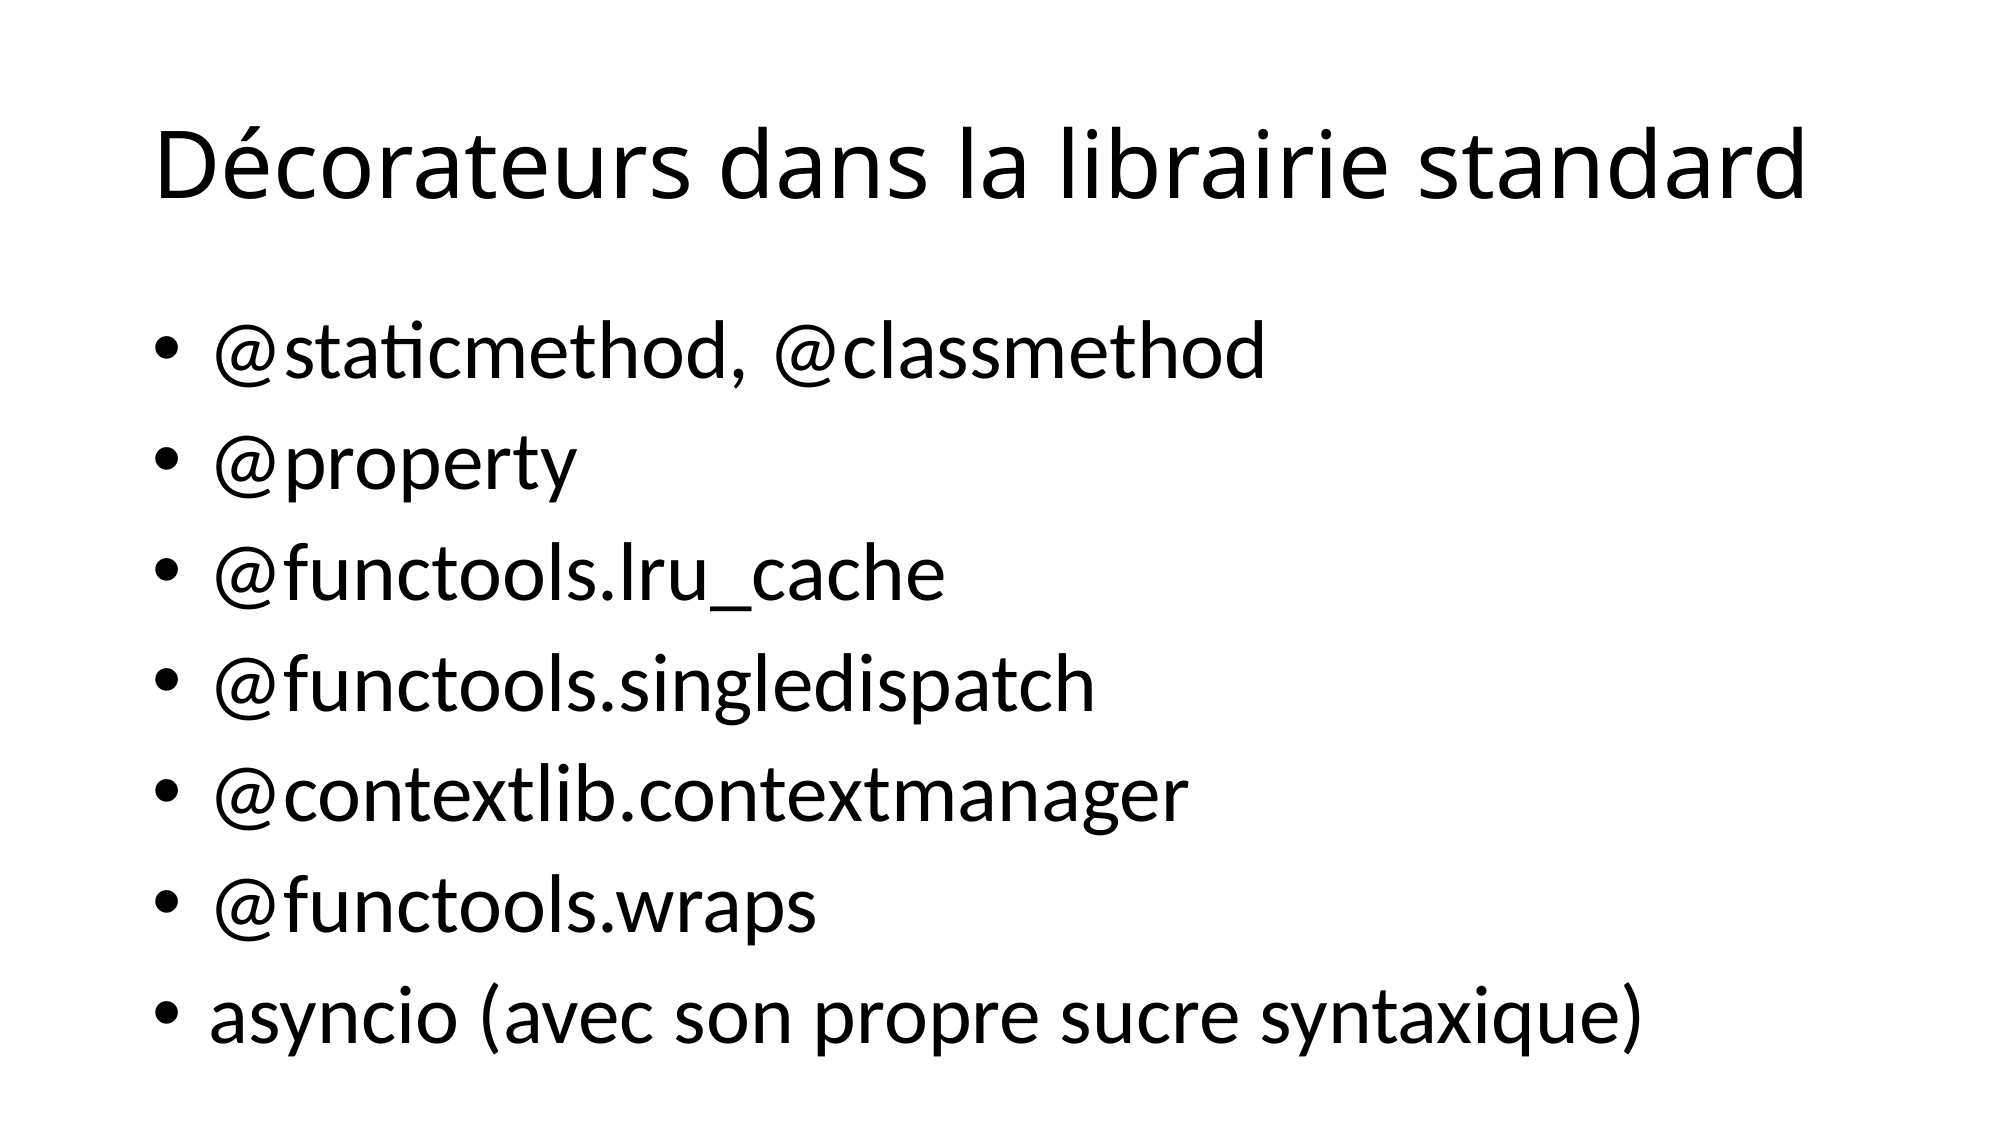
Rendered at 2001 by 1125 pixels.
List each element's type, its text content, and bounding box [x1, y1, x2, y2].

list @staticmethod, @classmethod @property @functools.lru_cache @functools.singledispatch @contextlib.contextmanager @functools.wraps asyncio (avec son propre sucre syntaxique) [137, 299, 1863, 1125]
title Décorateurs dans la librairie standard [137, 59, 1863, 278]
